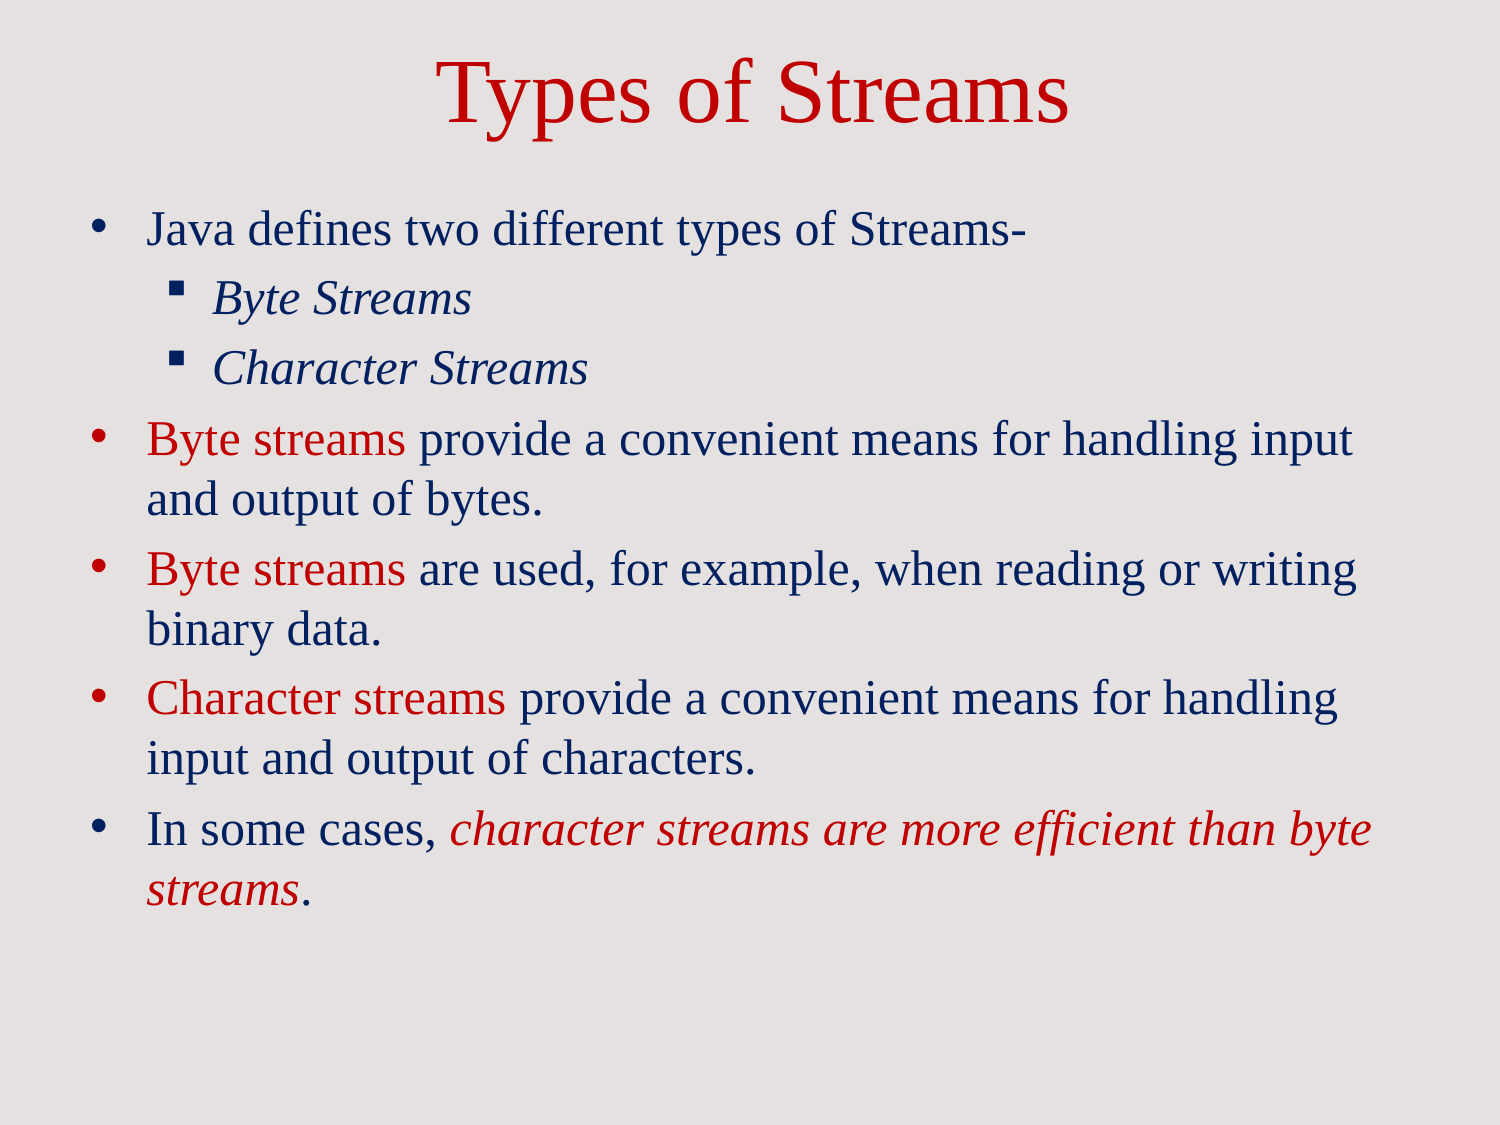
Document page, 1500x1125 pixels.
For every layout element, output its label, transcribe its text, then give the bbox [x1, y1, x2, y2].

list Java defines two different types of Streams- Byte Streams Character Streams Byte streams provide a convenient means for handling input and output of bytes. Byte streams are used, for example, when reading or writing binary data. Character streams provide a convenient means for handling input and output of characters. In some cases, character streams are more efficient than byte streams. [75, 187, 1450, 987]
title Types of Streams [82, 0, 1425, 173]
